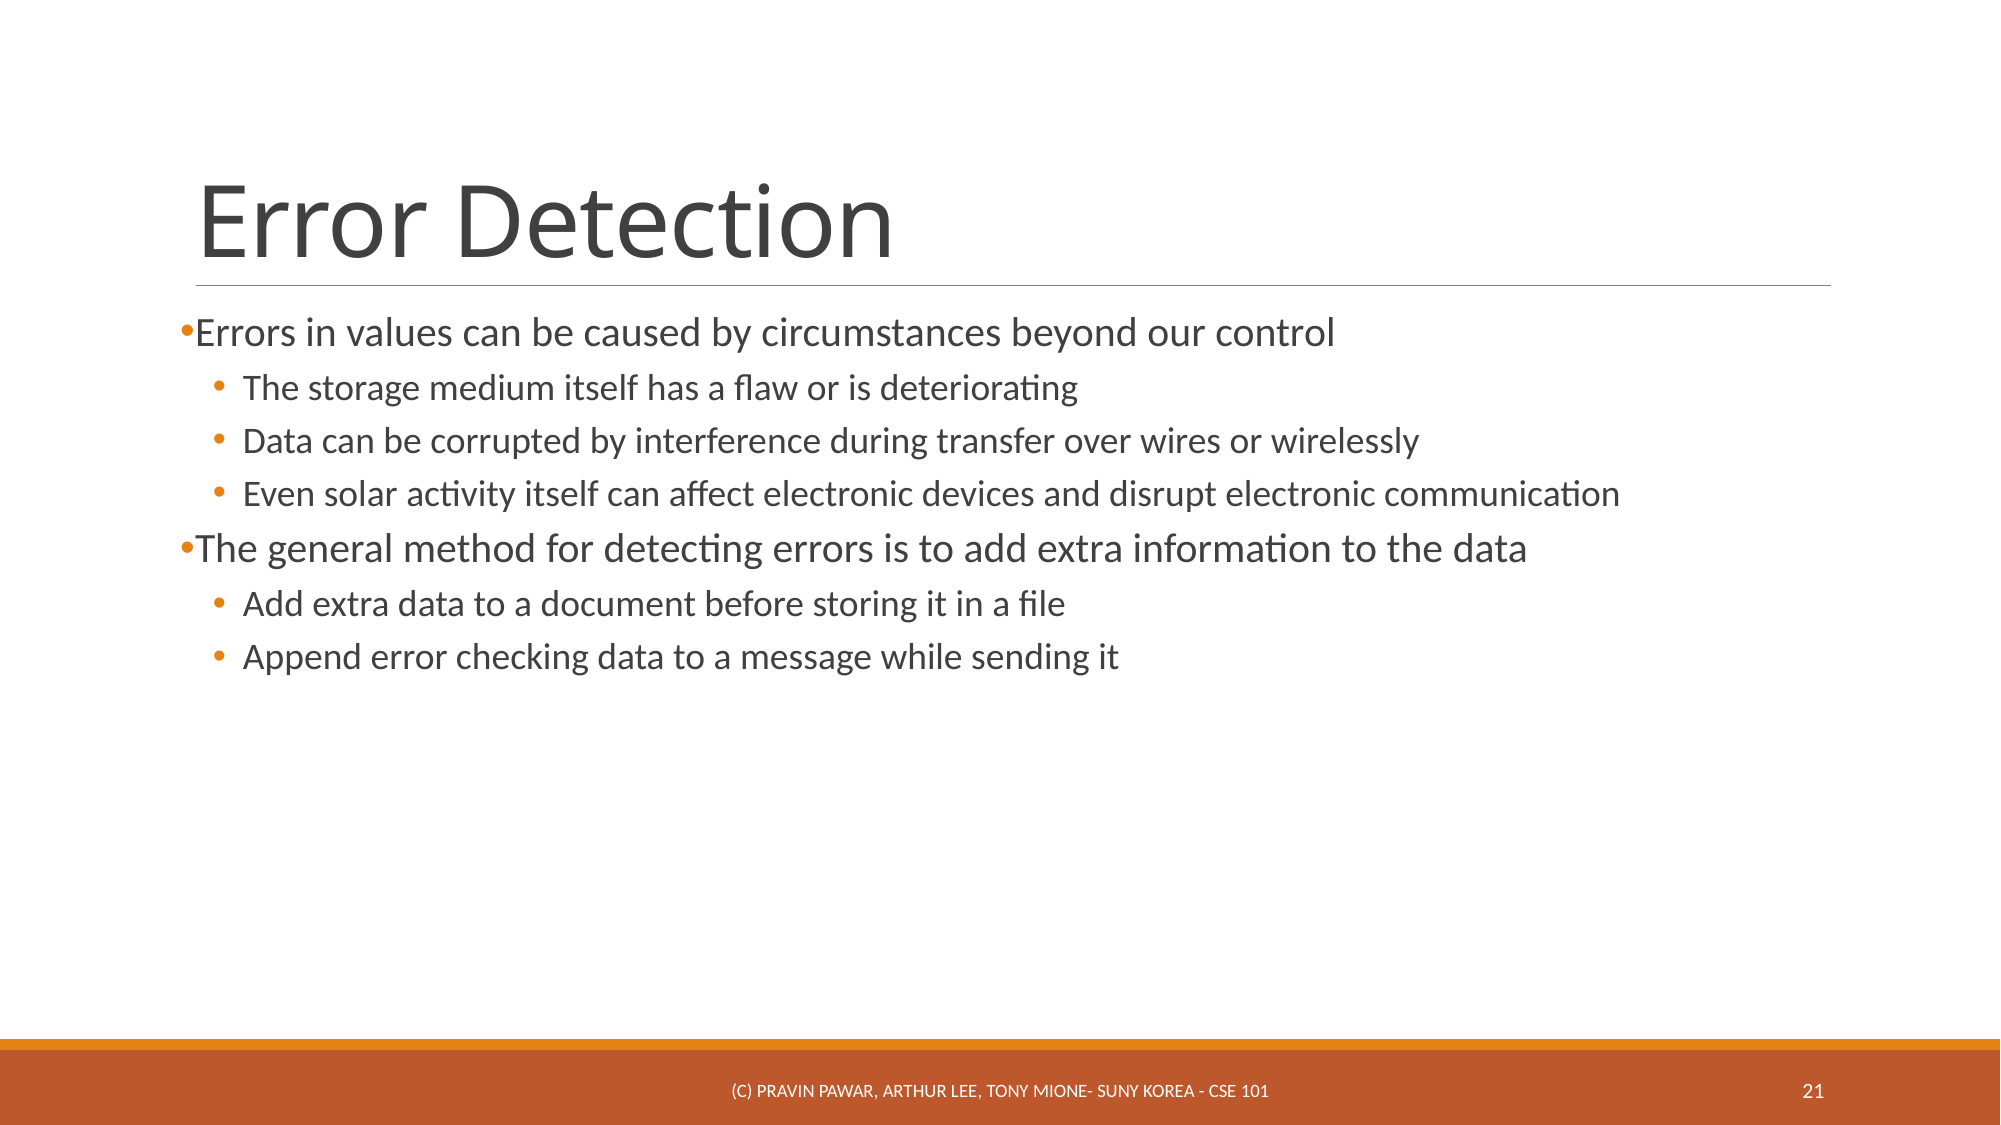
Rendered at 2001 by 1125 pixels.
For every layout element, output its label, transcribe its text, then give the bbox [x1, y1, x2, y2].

list Errors in values can be caused by circumstances beyond our control The storage medium itself has a flaw or is deteriorating Data can be corrupted by interference during transfer over wires or wirelessly Even solar activity itself can affect electronic devices and disrupt electronic communication The general method for detecting errors is to add extra information to the data Add extra data to a document before storing it in a file Append error checking data to a message while sending it [180, 302, 1830, 963]
title Error Detection [180, 47, 1830, 285]
footer (c) Pravin Pawar, Arthur Lee, Tony Mione- SUNY Korea - CSE 101 [604, 1059, 1396, 1120]
slide_number 21 [1624, 1059, 1840, 1120]
